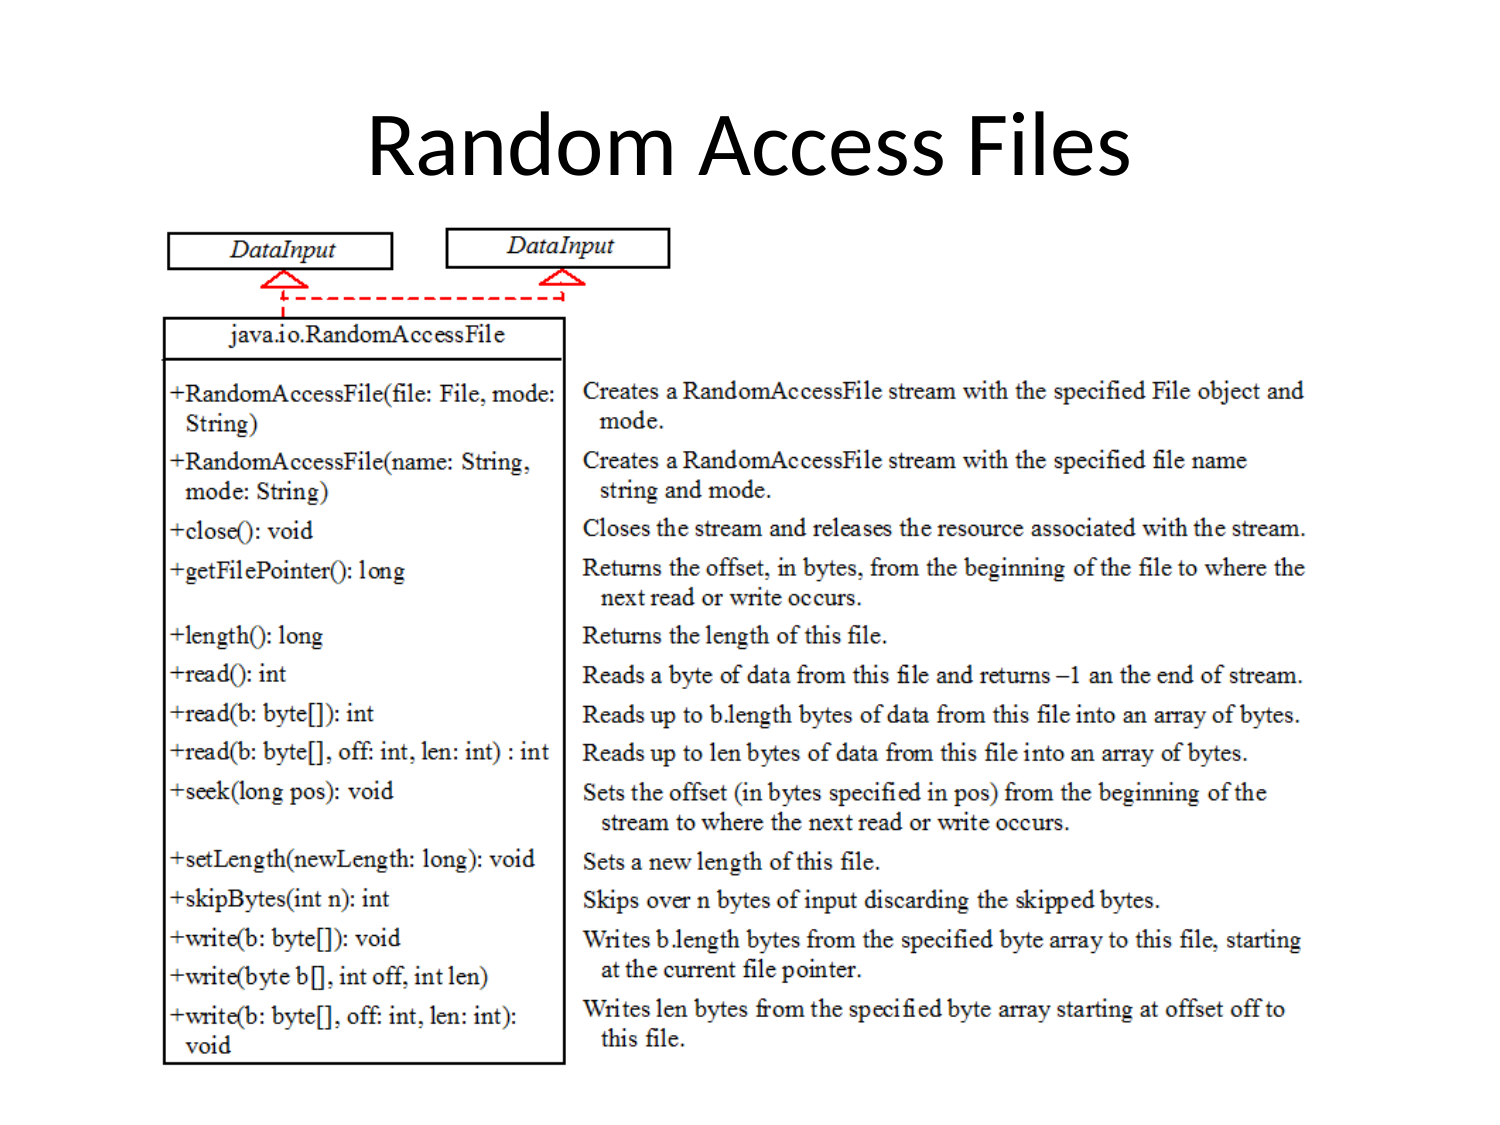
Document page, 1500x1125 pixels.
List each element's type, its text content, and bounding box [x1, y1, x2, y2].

title Random Access Files [75, 45, 1425, 233]
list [148, 211, 1326, 1076]
